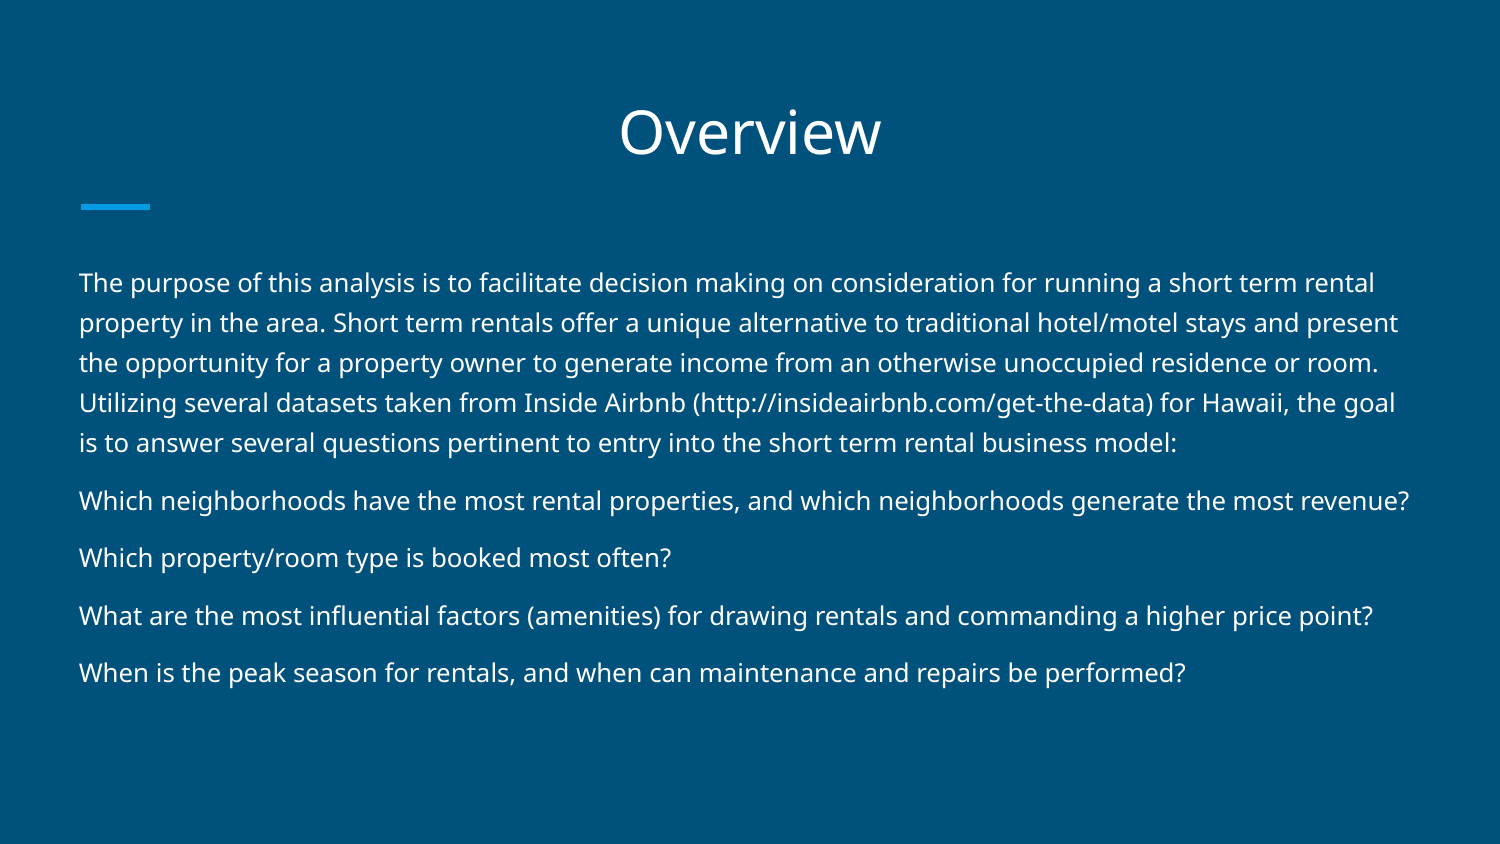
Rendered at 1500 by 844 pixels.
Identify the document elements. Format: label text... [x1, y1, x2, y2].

list The purpose of this analysis is to facilitate decision making on consideration for running a short term rental property in the area. Short term rentals offer a unique alternative to traditional hotel/motel stays and present the opportunity for a property owner to generate income from an otherwise unoccupied residence or room. Utilizing several datasets taken from Inside Airbnb (http://insideairbnb.com/get-the-data) for Hawaii, the goal is to answer several questions pertinent to entry into the short term rental business model: Which neighborhoods have the most rental properties, and which neighborhoods generate the most revenue? Which property/room type is booked most often? What are the most influential factors (amenities) for drawing rentals and commanding a higher price point? When is the peak season for rentals, and when can maintenance and repairs be performed? [63, 244, 1437, 750]
title Overview [63, 75, 1437, 188]
